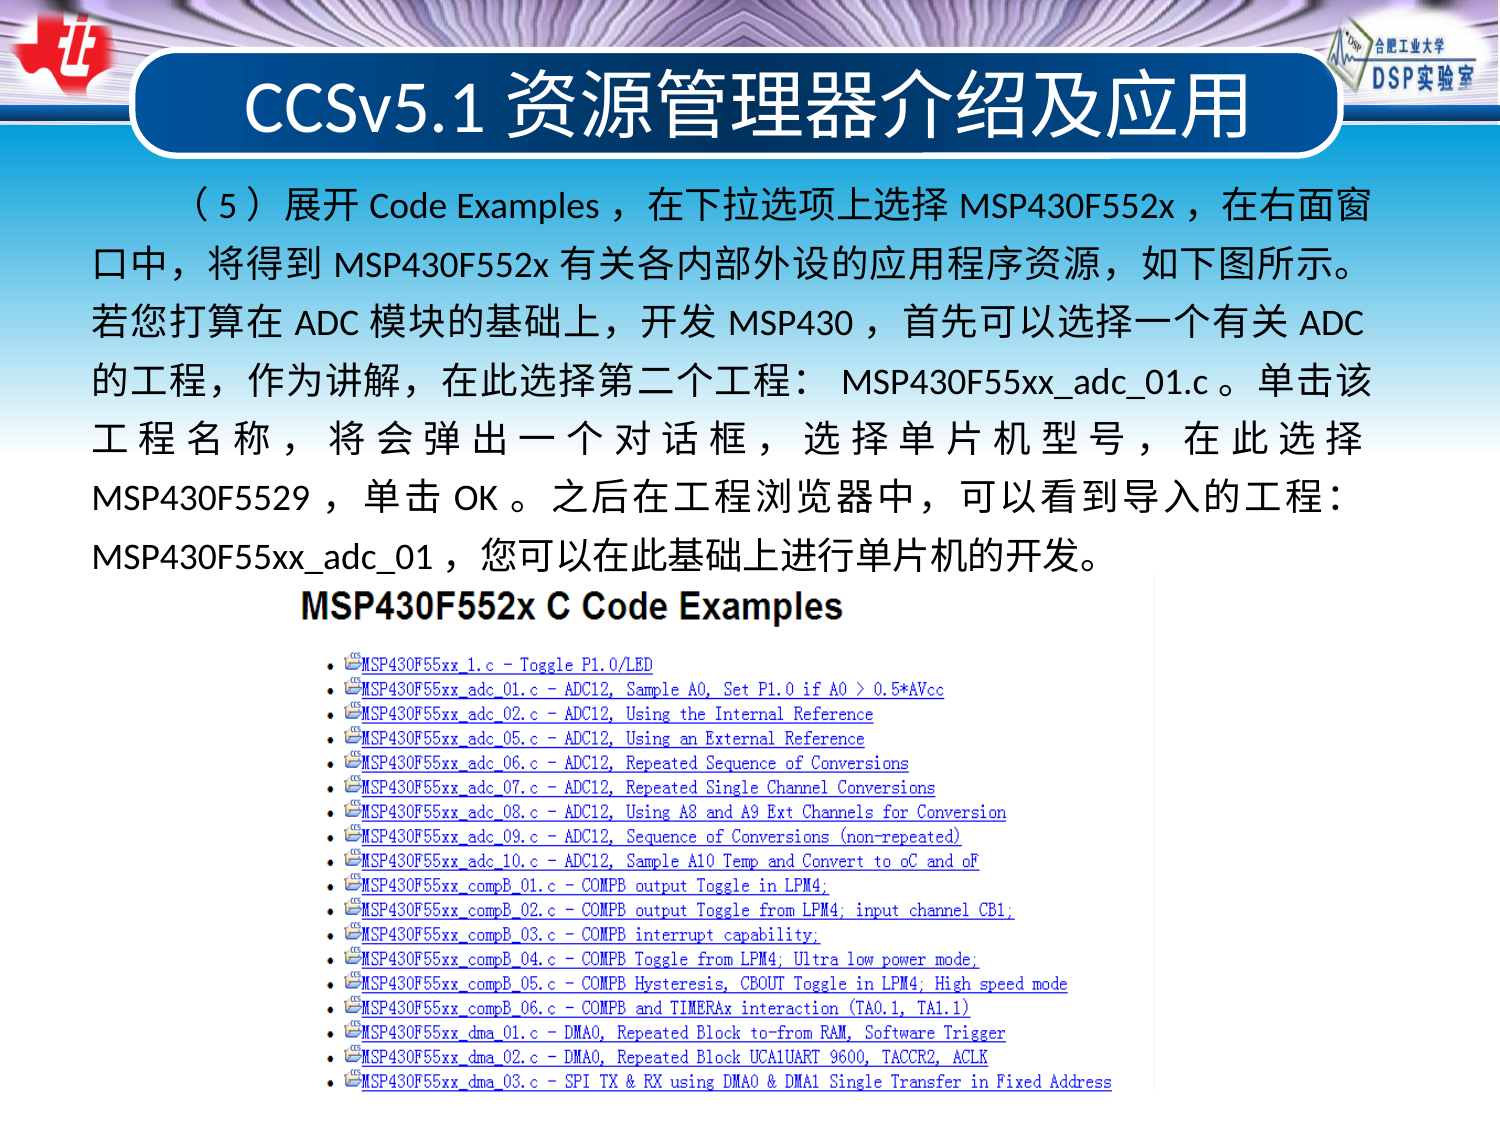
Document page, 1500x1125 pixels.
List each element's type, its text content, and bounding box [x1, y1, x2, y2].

text_box CCSv5.1资源管理器介绍及应用 [74, 45, 1425, 161]
picture [0, 0, 1500, 114]
text_box （5）展开Code Examples，在下拉选项上选择MSP430F552x，在右面窗口中，将得到MSP430F552x有关各内部外设的应用程序资源，如下图所示。若您打算在ADC模块的基础上，开发MSP430，首先可以选择一个有关ADC的工程，作为讲解，在此选择第二个工程：MSP430F55xx_adc_01.c。单击该工程名称，将会弹出一个对话框，选择单片机型号，在此选择MSP430F5529，单击OK。之后在工程浏览器中，可以看到导入的工程：MSP430F55xx_adc_01，您可以在此基础上进行单片机的开发。 [76, 161, 1388, 584]
picture [289, 574, 1155, 1095]
